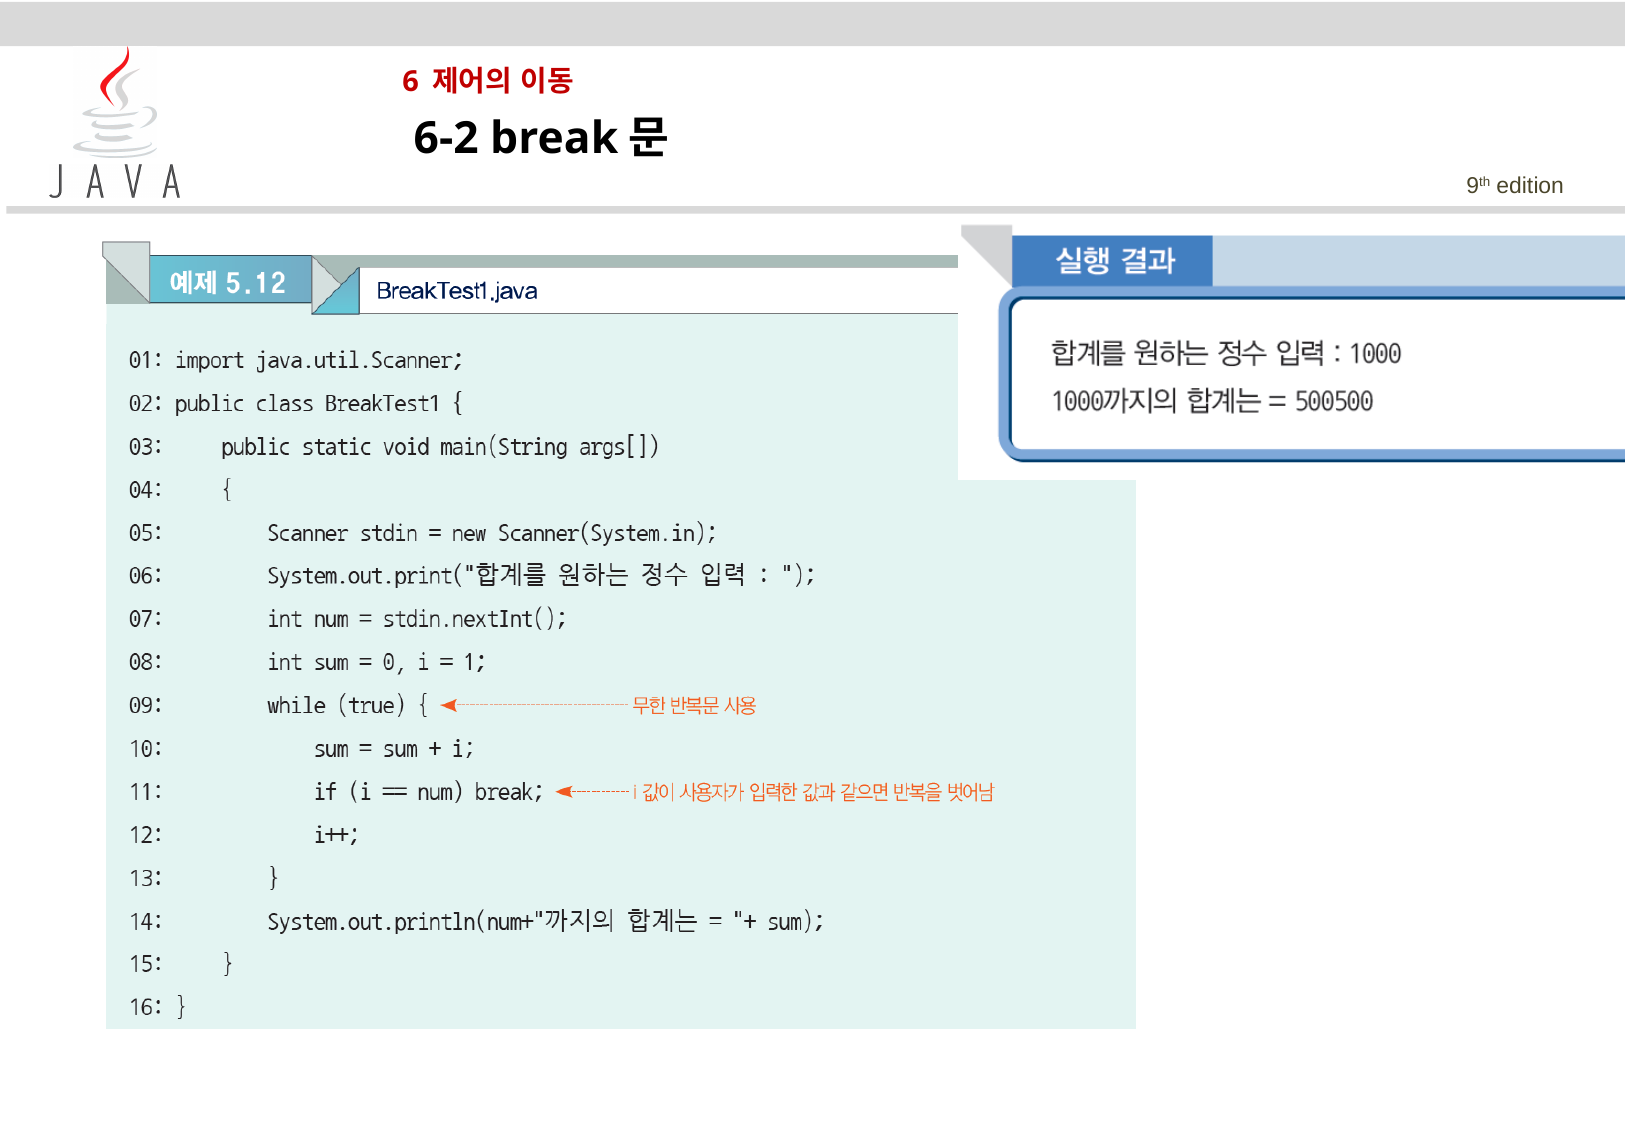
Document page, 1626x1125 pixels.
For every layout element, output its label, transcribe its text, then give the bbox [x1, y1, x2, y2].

picture [73, 46, 157, 158]
list 6-2 break문 [387, 101, 1545, 171]
title 6 제어의 이동 [387, 54, 1393, 105]
picture [49, 164, 180, 198]
picture [99, 219, 1625, 1029]
